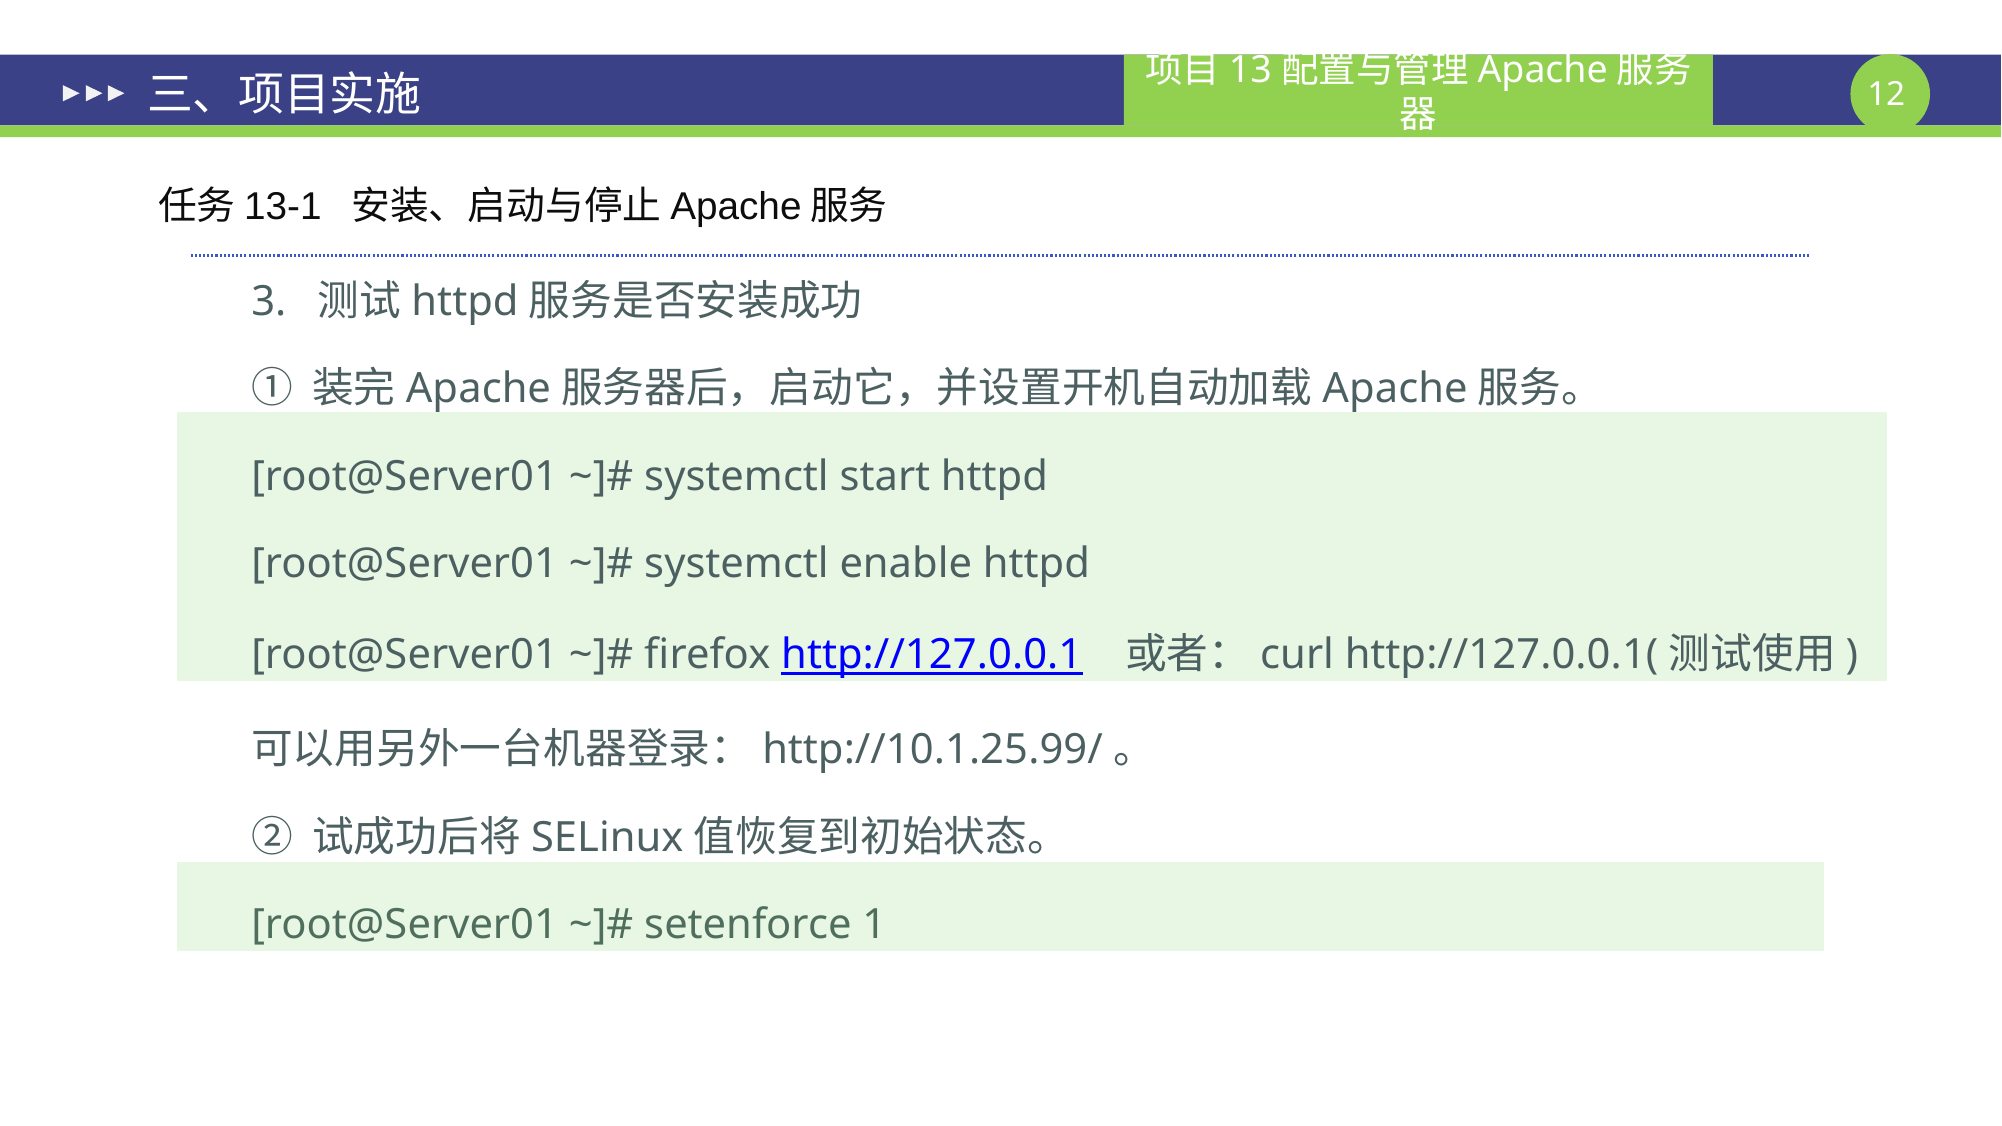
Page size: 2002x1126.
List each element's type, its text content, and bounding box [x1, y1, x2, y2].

picture [177, 862, 1824, 951]
text_box 3. 测试httpd服务是否安装成功 ① 装完Apache服务器后，启动它，并设置开机自动加载Apache服务。 [root@Server01 ~]# systemctl start httpd [root@Server01 ~]# systemctl enable httpd [root@Server01 ~]# firefox http://127.0.0.1 或者：curl http://127.0.0.1(测试使用) 可以用另外一台机器登录：http://10.1.25.99/。 ② 试成功后将SELinux值恢复到初始状态。 [root@Server01 ~]# setenforce 1 [161, 241, 1921, 950]
picture [177, 412, 1888, 681]
list 任务13-1 安装、启动与停止Apache服务 [138, 161, 1901, 238]
title 三、项目实施 [127, 59, 1207, 126]
